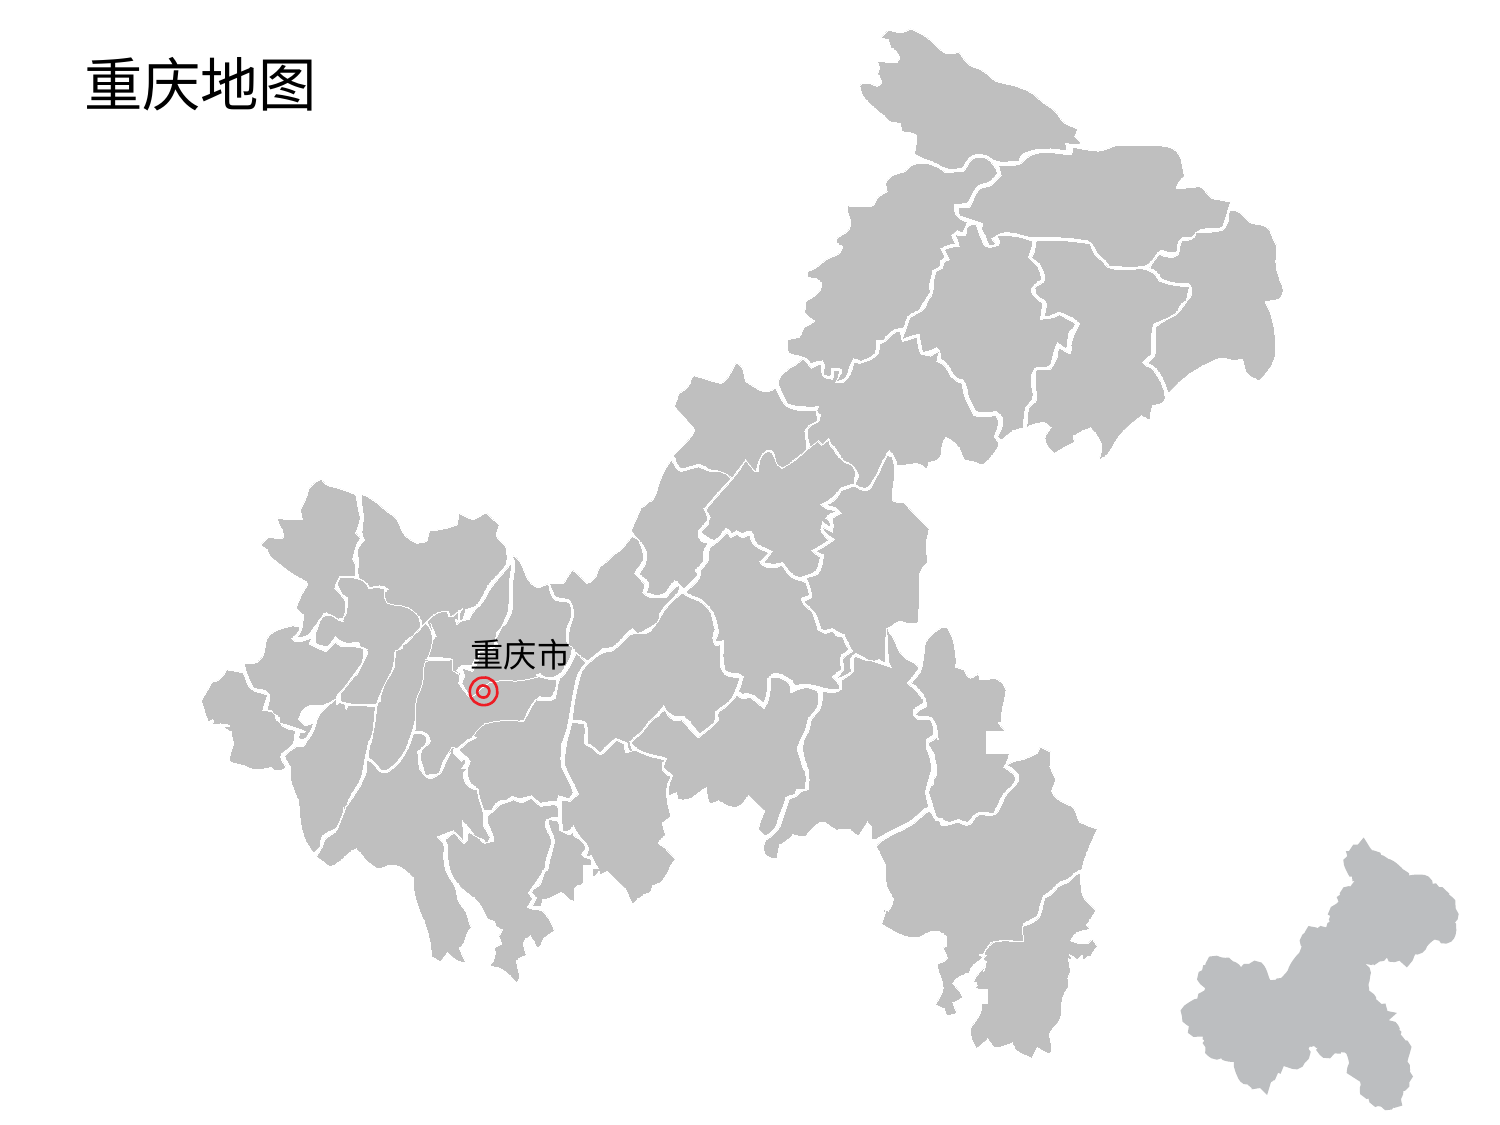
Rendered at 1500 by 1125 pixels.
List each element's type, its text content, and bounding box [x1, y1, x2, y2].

title 重庆地图 [69, 40, 188, 121]
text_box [193, 4, 1295, 1075]
text_box [1300, 847, 1453, 1104]
text_box [1300, 755, 1459, 1059]
